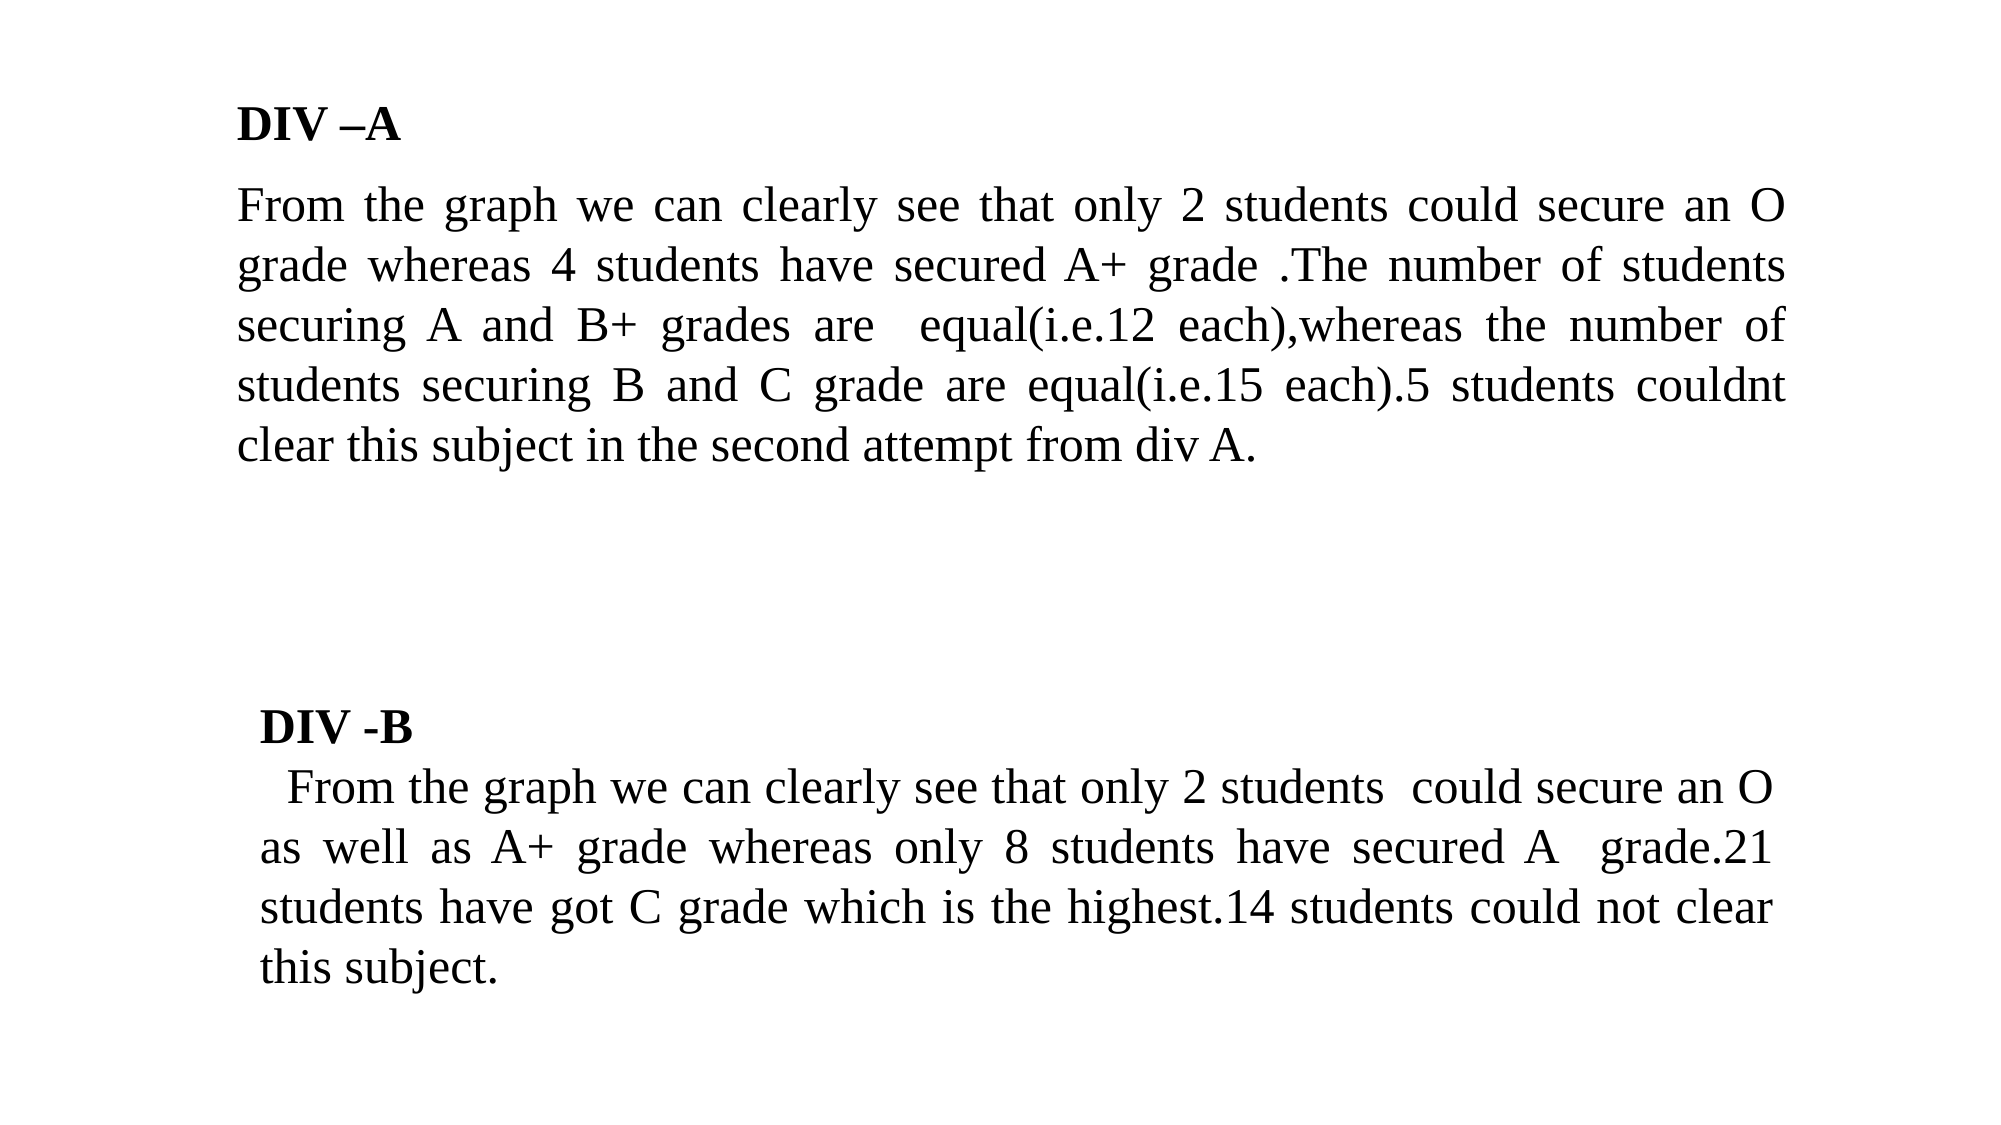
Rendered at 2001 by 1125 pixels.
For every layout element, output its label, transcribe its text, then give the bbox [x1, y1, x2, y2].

text_box DIV -B From the graph we can clearly see that only 2 students could secure an O as well as A+ grade whereas only 8 students have secured A grade.21 students have got C grade which is the highest.14 students could not clear this subject. [245, 685, 1790, 1001]
text_box DIV –A From the graph we can clearly see that only 2 students could secure an O grade whereas 4 students have secured A+ grade .The number of students securing A and B+ grades are equal(i.e.12 each),whereas the number of students securing B and C grade are equal(i.e.15 each).5 students couldnt clear this subject in the second attempt from div A. [147, 83, 1803, 479]
